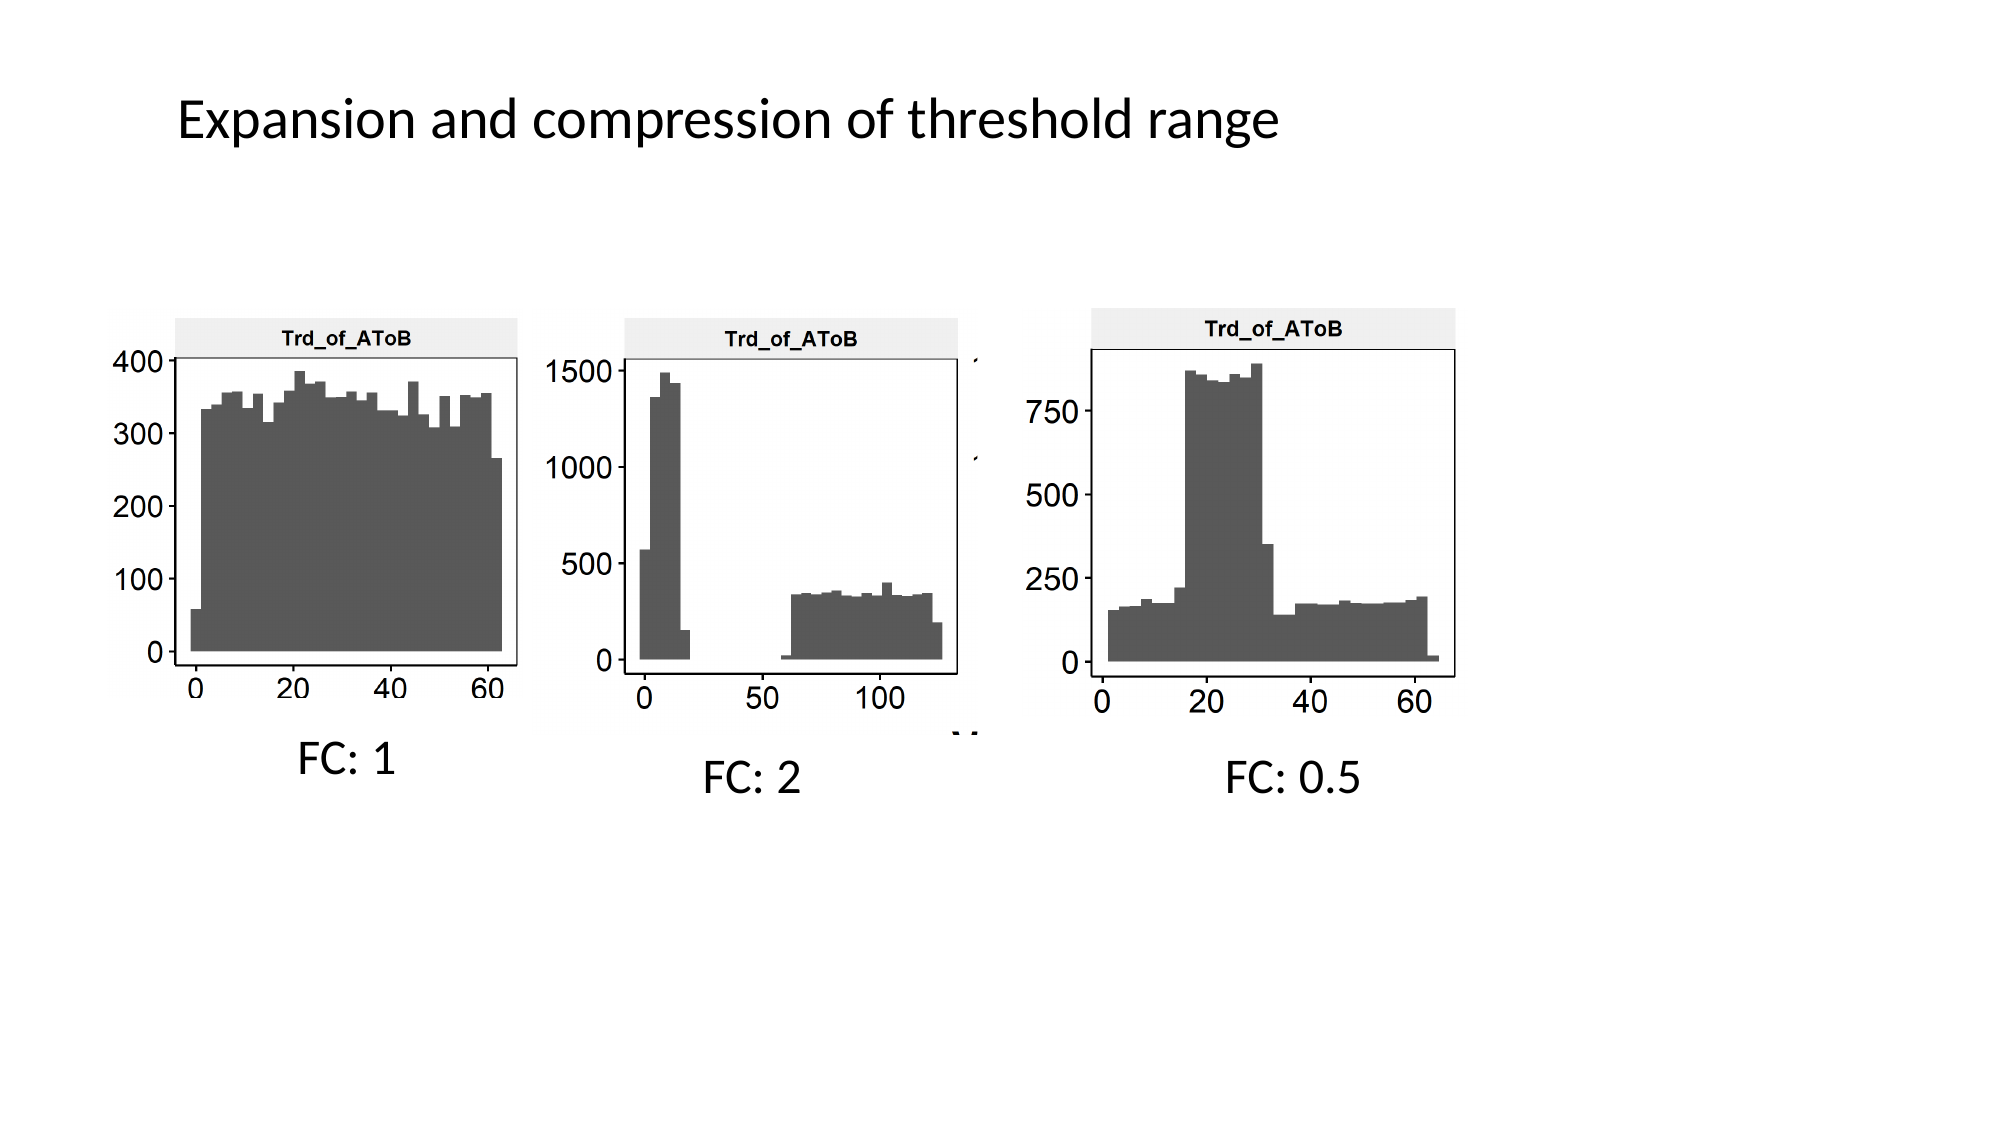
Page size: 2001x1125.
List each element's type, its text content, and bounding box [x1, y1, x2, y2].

picture [532, 308, 978, 735]
text_box FC: 1 [282, 716, 418, 792]
picture [107, 308, 523, 698]
picture [1022, 308, 1468, 717]
text_box Expansion and compression of threshold range [162, 72, 1810, 158]
text_box FC: 0.5 [1210, 736, 1380, 811]
text_box FC: 2 [687, 736, 823, 811]
